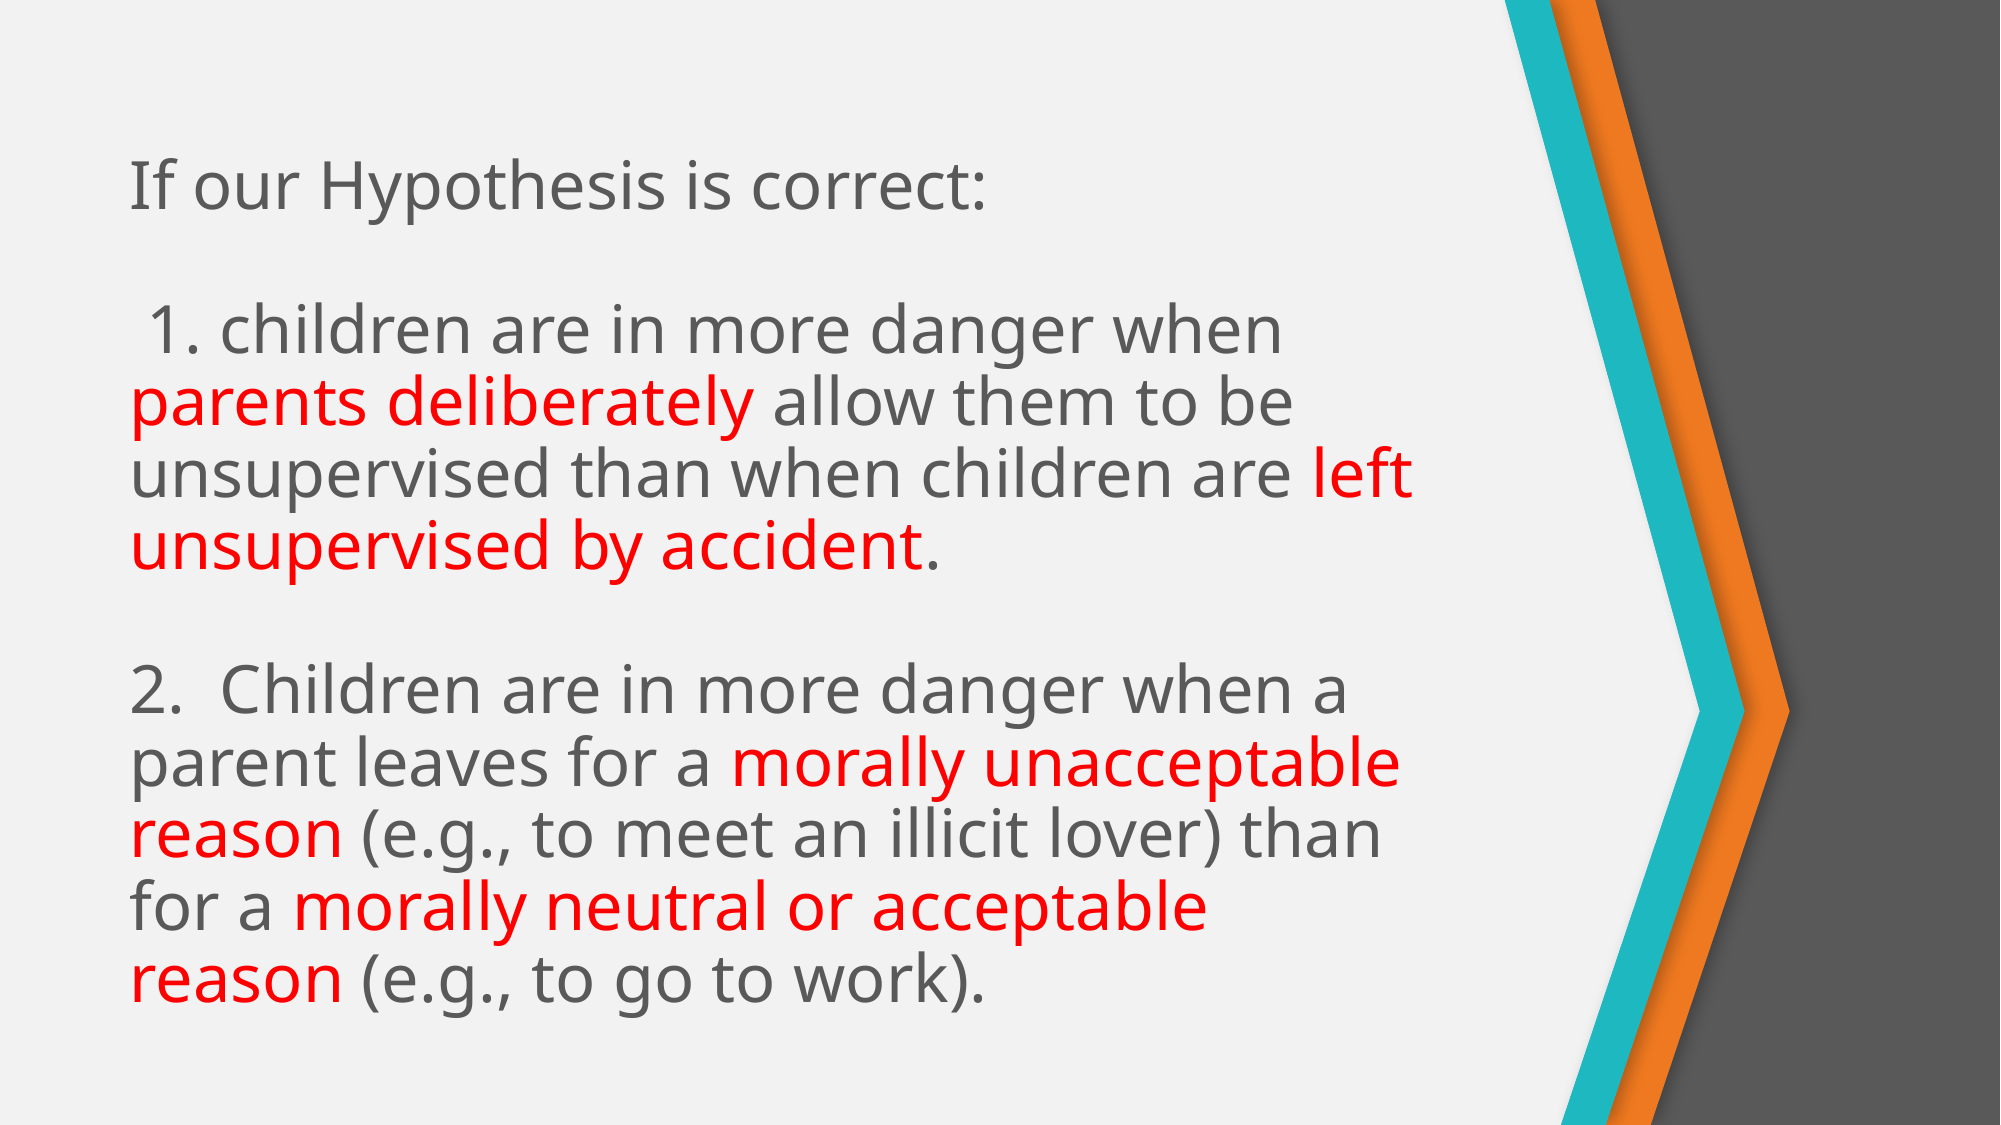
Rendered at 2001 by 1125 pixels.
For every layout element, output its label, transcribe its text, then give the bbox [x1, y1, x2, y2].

title If our Hypothesis is correct: 1. children are in more danger when parents deliberately allow them to be unsupervised than when children are left unsupervised by accident. 2. Children are in more danger when a parent leaves for a morally unacceptable reason (e.g., to meet an illicit lover) than for a morally neutral or acceptable reason (e.g., to go to work). [114, 29, 1435, 1025]
